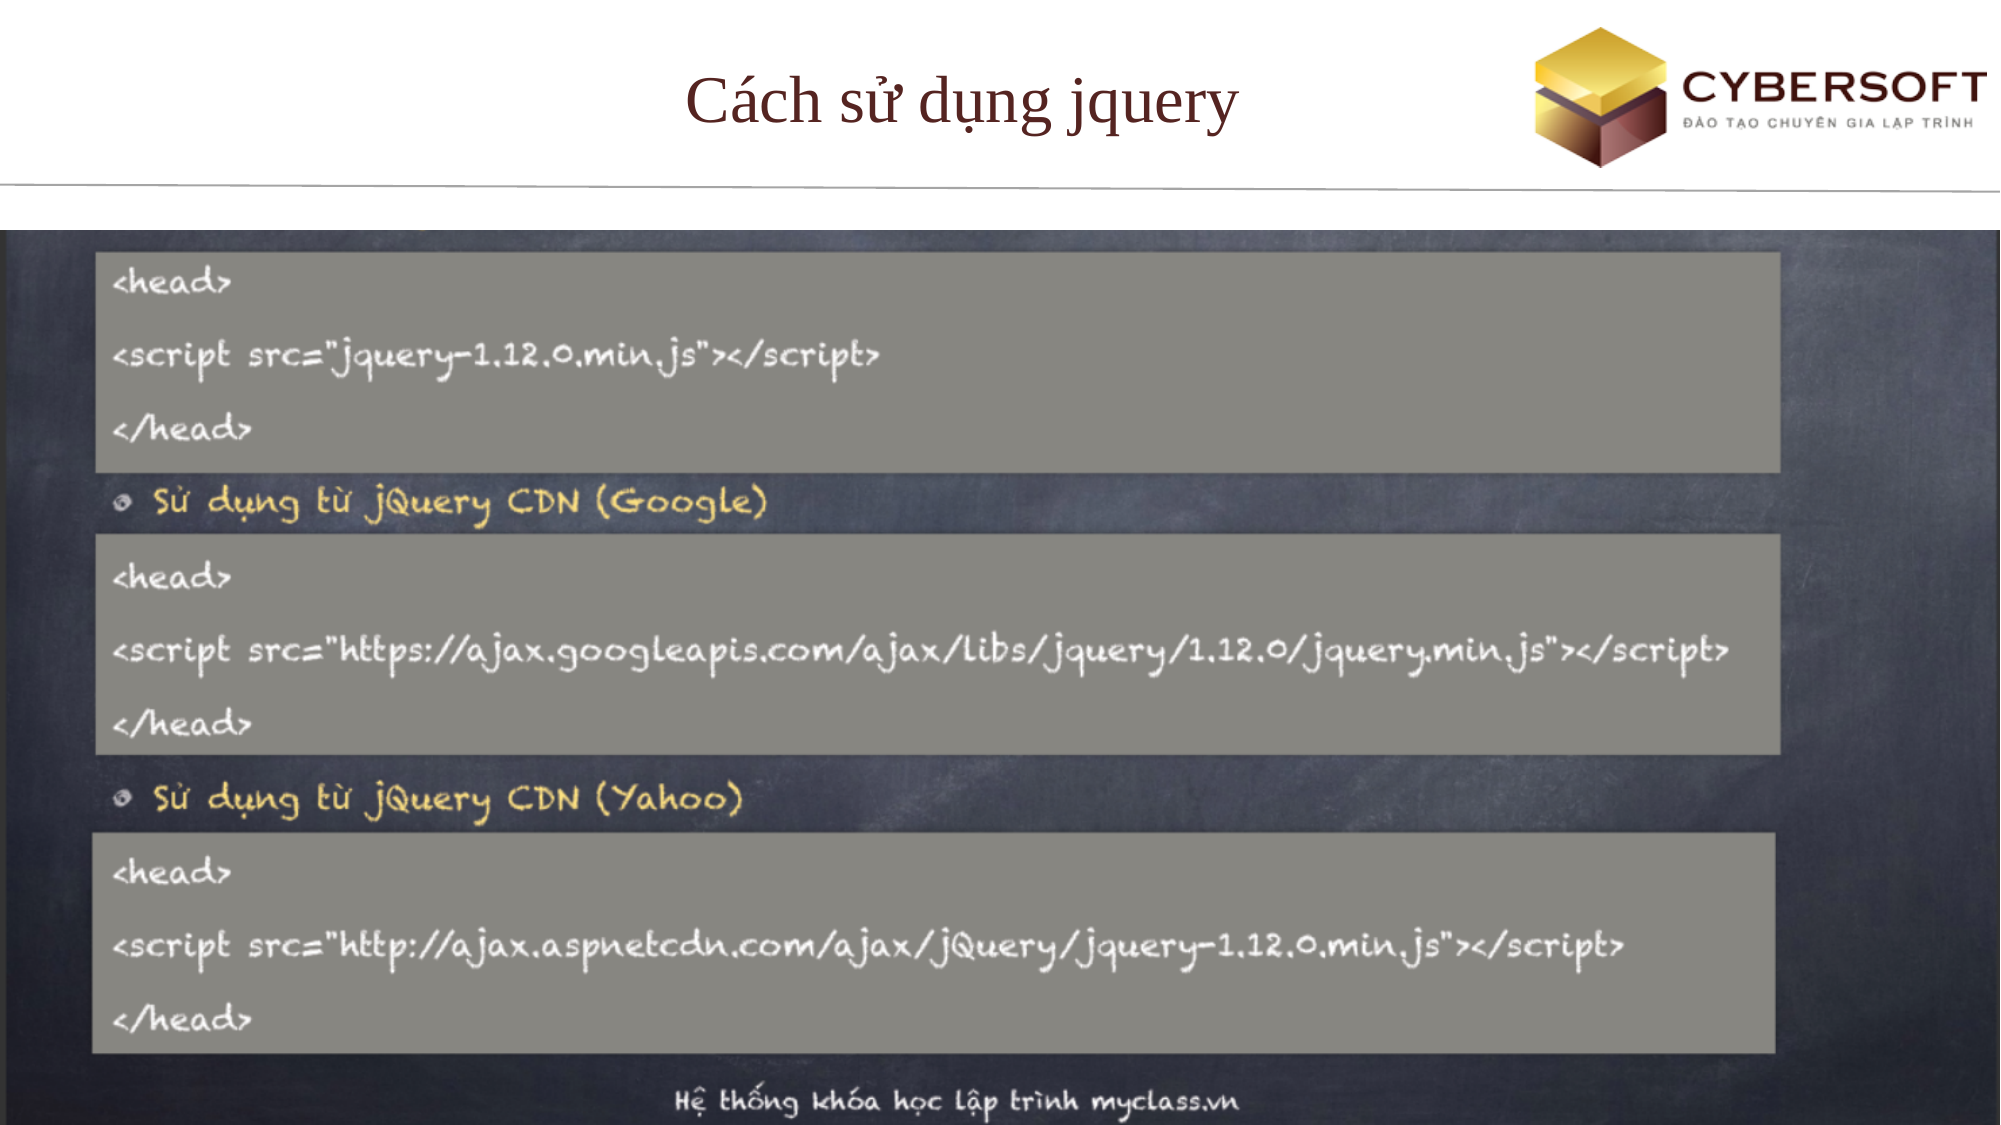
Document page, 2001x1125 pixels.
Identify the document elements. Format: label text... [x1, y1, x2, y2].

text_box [0, 184, 2000, 192]
picture [1525, 27, 1987, 168]
picture [0, 230, 2000, 1125]
text_box Cách sử dụng jquery [468, 48, 1458, 143]
